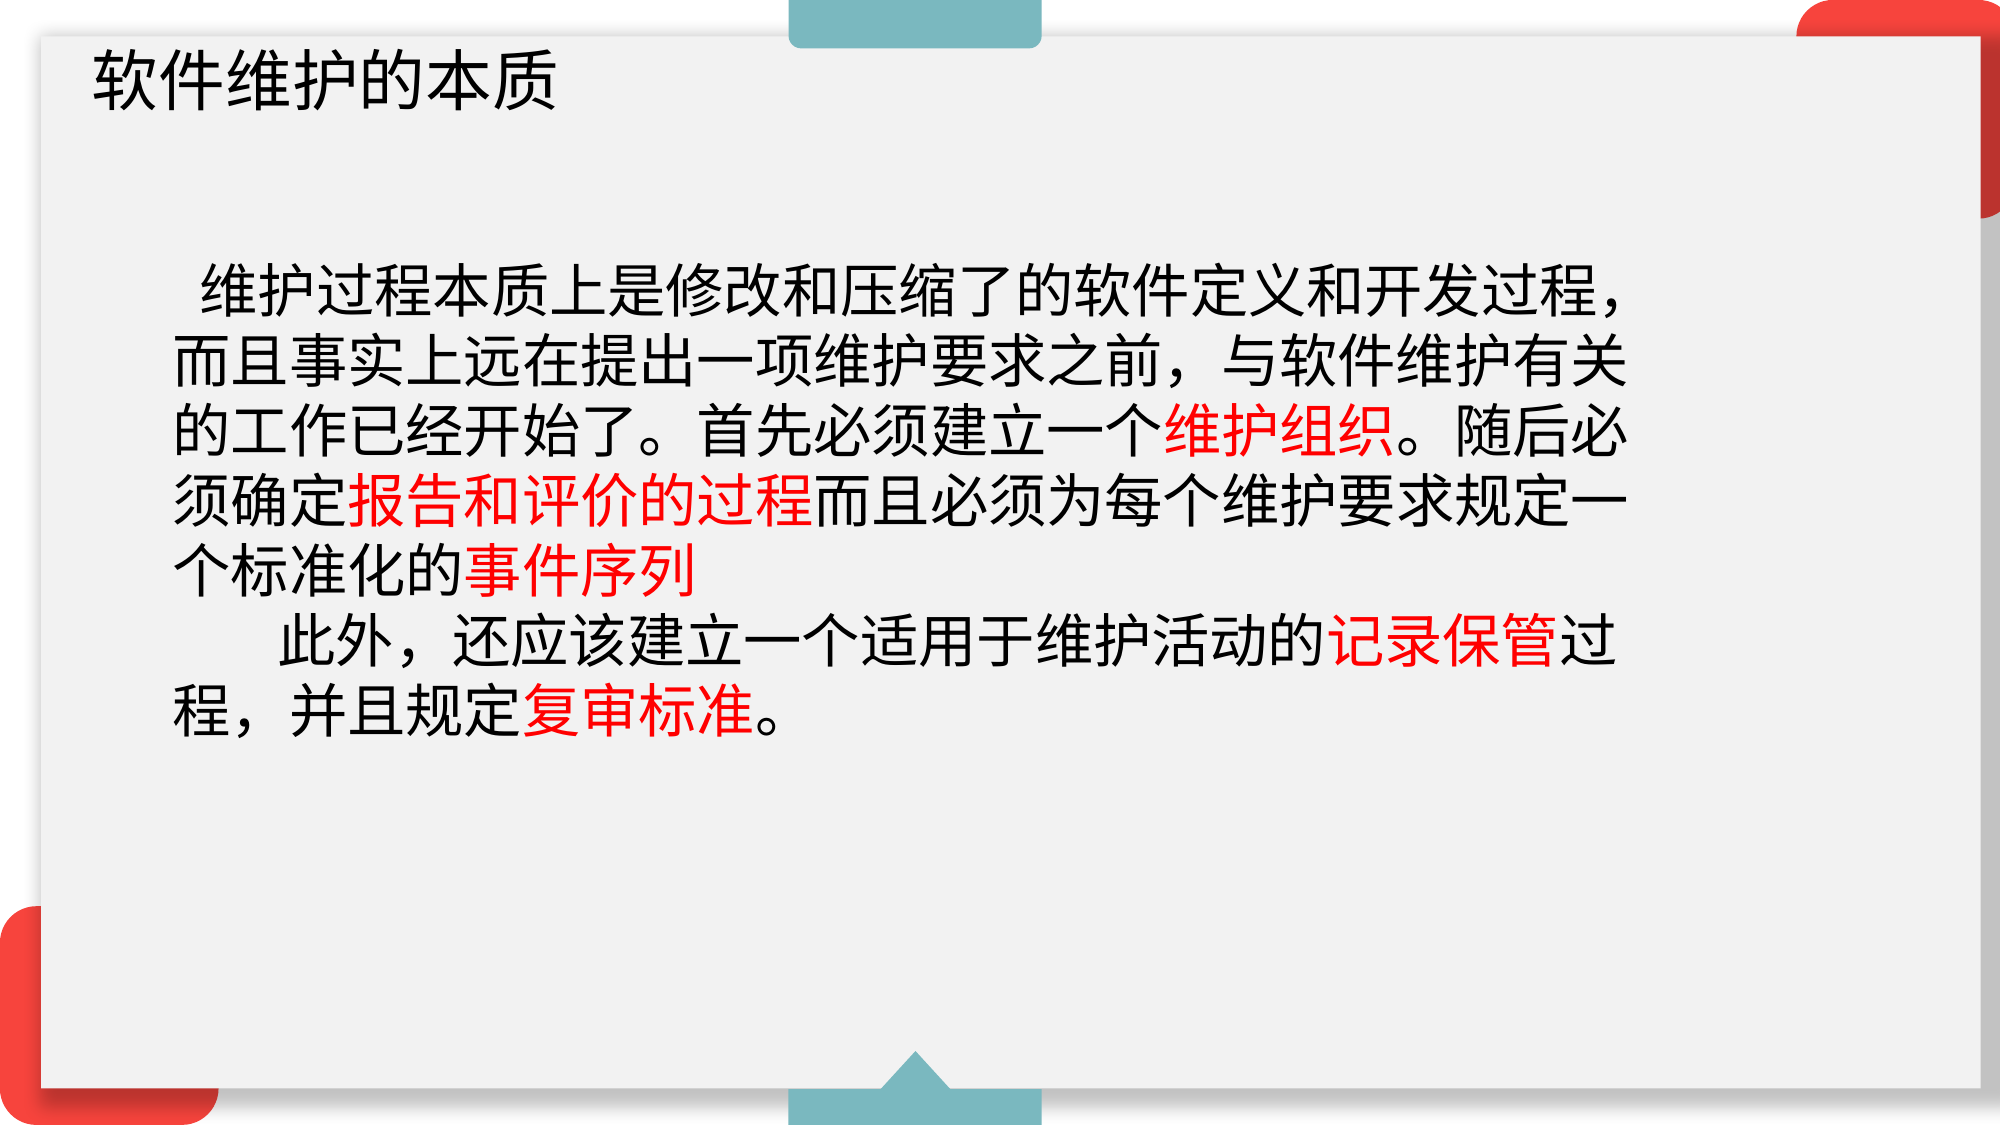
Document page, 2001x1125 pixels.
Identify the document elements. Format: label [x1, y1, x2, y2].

text_box [0, 0, 2000, 1125]
text_box [788, 1050, 1042, 1125]
